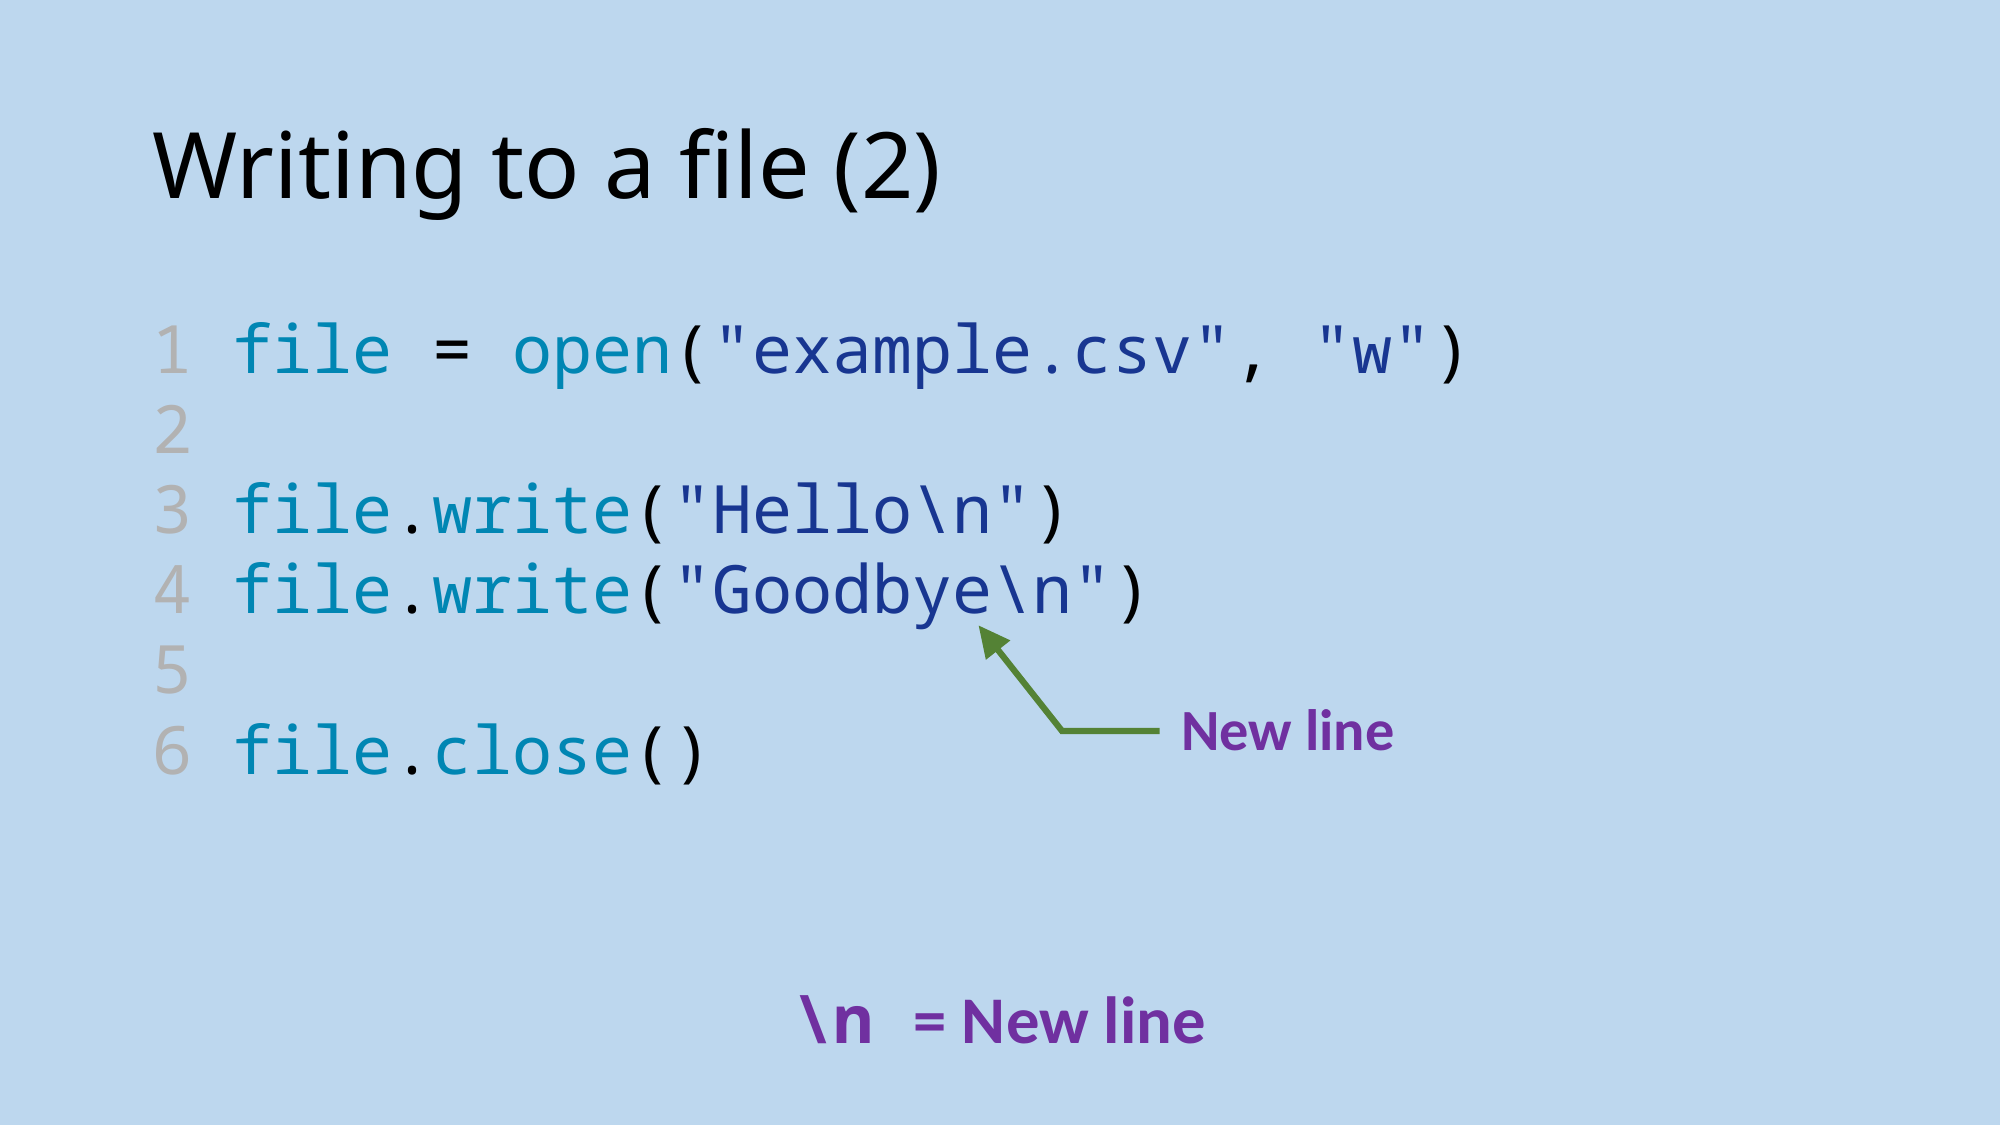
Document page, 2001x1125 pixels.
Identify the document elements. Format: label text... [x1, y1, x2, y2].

text_box New line [978, 625, 1160, 732]
list 1 file = open("example.csv", "w") 2 3 file.write("Hello\n") 4 file.write("Goodbye\n") 5 6 file.close() [137, 299, 1863, 1014]
text_box \n = New line [749, 969, 1251, 1064]
text_box New line [1167, 656, 1490, 798]
title Writing to a file (2) [137, 59, 1863, 278]
